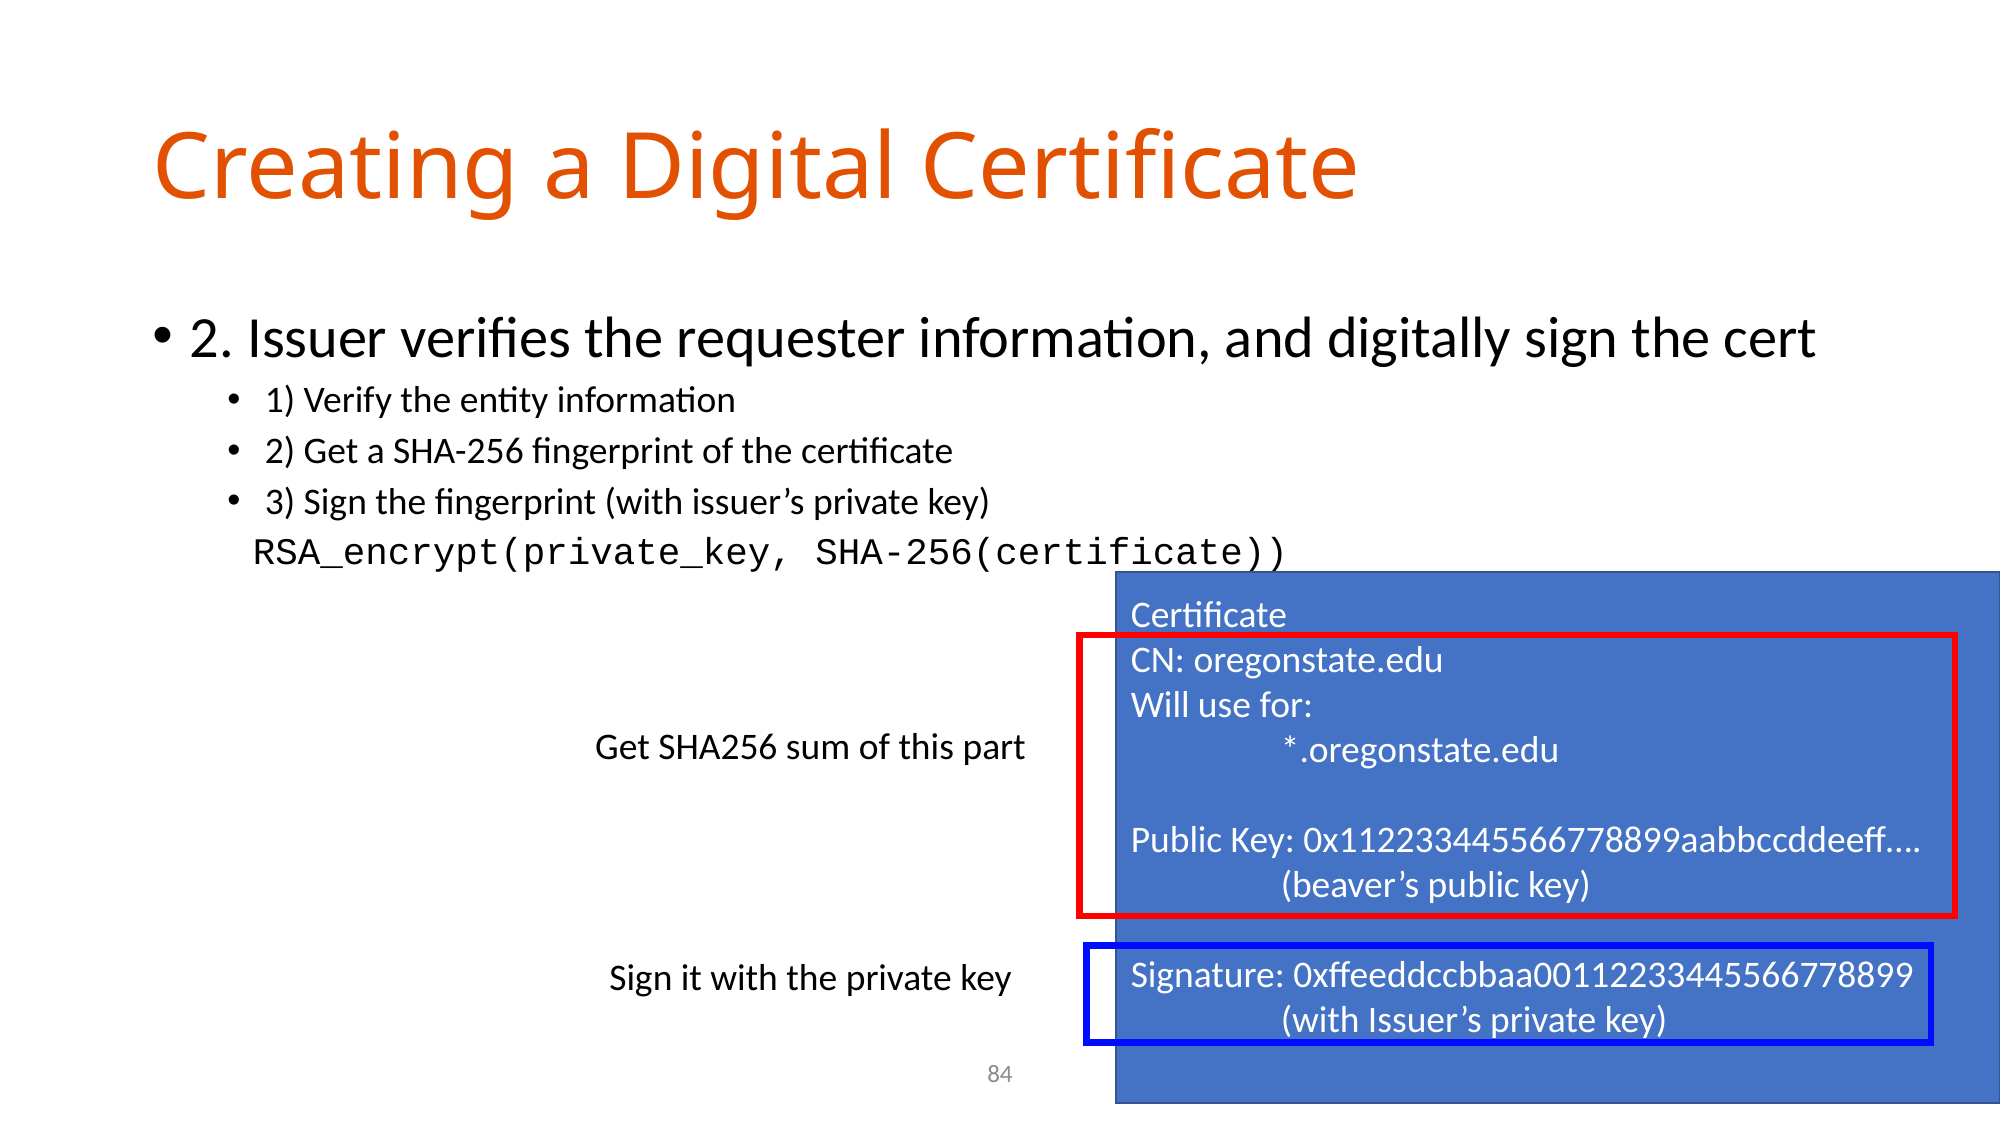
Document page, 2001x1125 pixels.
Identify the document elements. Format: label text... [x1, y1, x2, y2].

title Creating a Digital Certificate [137, 59, 1863, 278]
text_box Get SHA256 sum of this part [580, 714, 1042, 775]
text_box Sign it with the private key [594, 945, 1044, 1006]
list 2. Issuer verifies the requester information, and digitally sign the cert 1) Verify the entity information 2) Get a SHA-256 fingerprint of the certificate 3) Sign the fingerprint (with issuer’s private key) RSA_encrypt(private_key, SHA-256(certificate)) [137, 299, 1863, 1014]
slide_number 84 [774, 1042, 1115, 1103]
text_box [1078, 634, 1956, 917]
text_box [1086, 944, 1932, 1044]
text_box Certificate CN: oregonstate.edu Will use for: *.oregonstate.edu Public Key: 0x112233445566778899aabbccddeeff…. (beaver’s public key) Signature: 0xffeeddccbbaa00112233445566778899 (with Issuer’s private key) [1115, 571, 2000, 1104]
